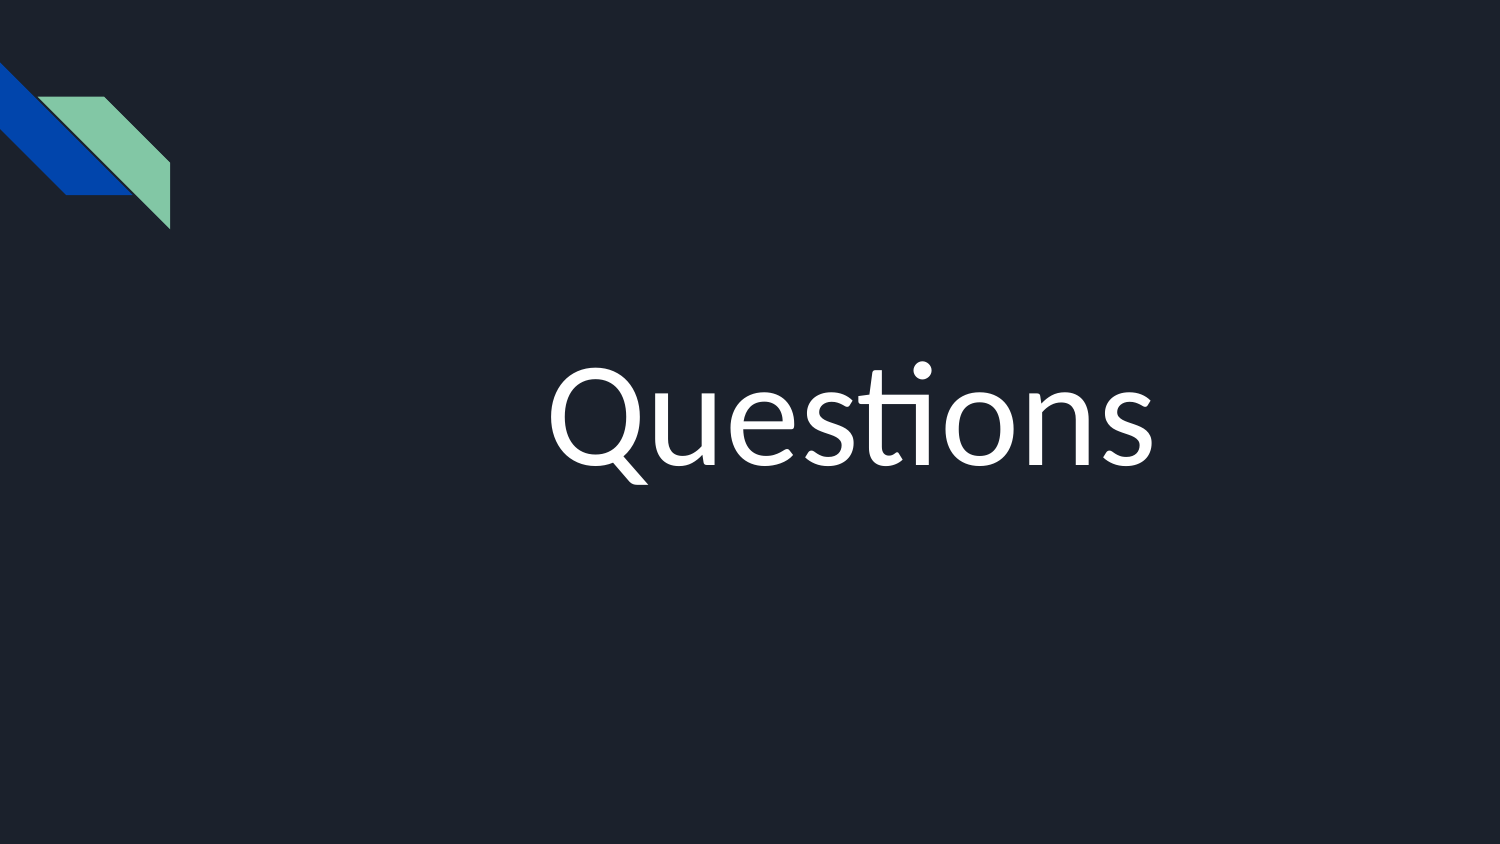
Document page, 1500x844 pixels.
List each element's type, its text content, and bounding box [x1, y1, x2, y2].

list Questions [470, 273, 1233, 447]
